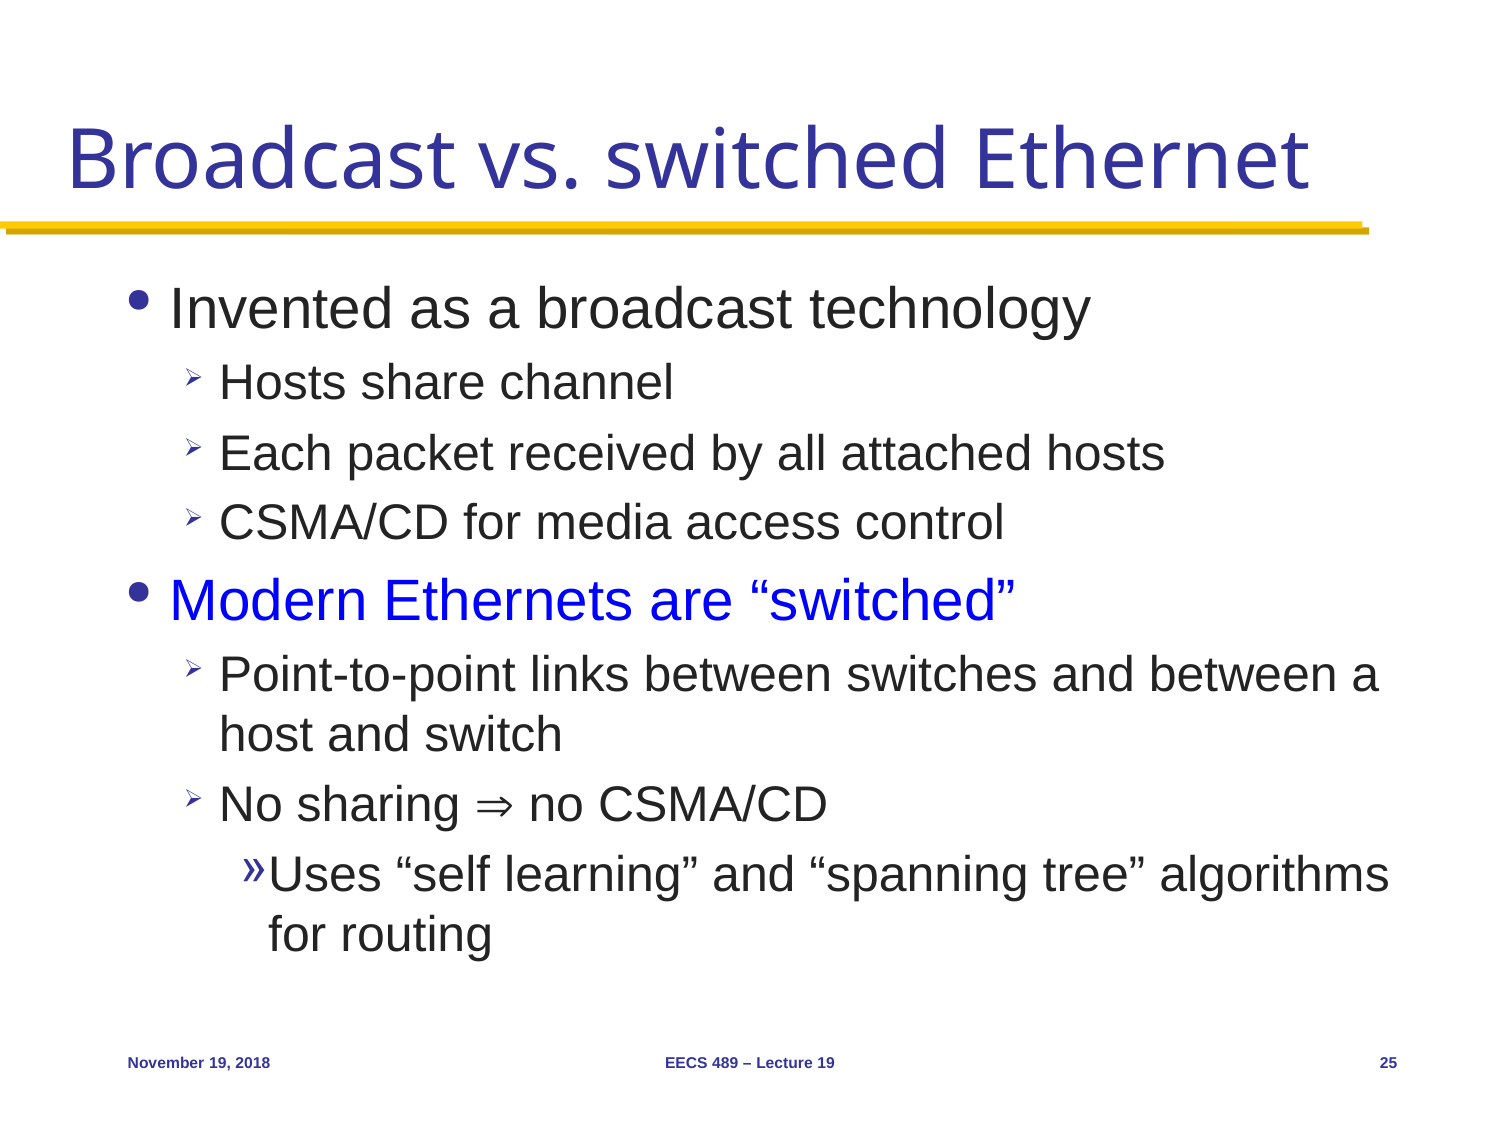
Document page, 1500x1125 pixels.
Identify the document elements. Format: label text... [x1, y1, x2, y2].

slide_number 25 [1312, 1024, 1413, 1101]
list Invented as a broadcast technology Hosts share channel Each packet received by all attached hosts CSMA/CD for media access control Modern Ethernets are “switched” Point-to-point links between switches and between a host and switch No sharing  no CSMA/CD Uses “self learning” and “spanning tree” algorithms for routing [112, 262, 1413, 988]
title Broadcast vs. switched Ethernet [49, 24, 1451, 213]
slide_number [112, 1024, 426, 1101]
footer EECS 489 – Lecture 19 [512, 1024, 988, 1101]
